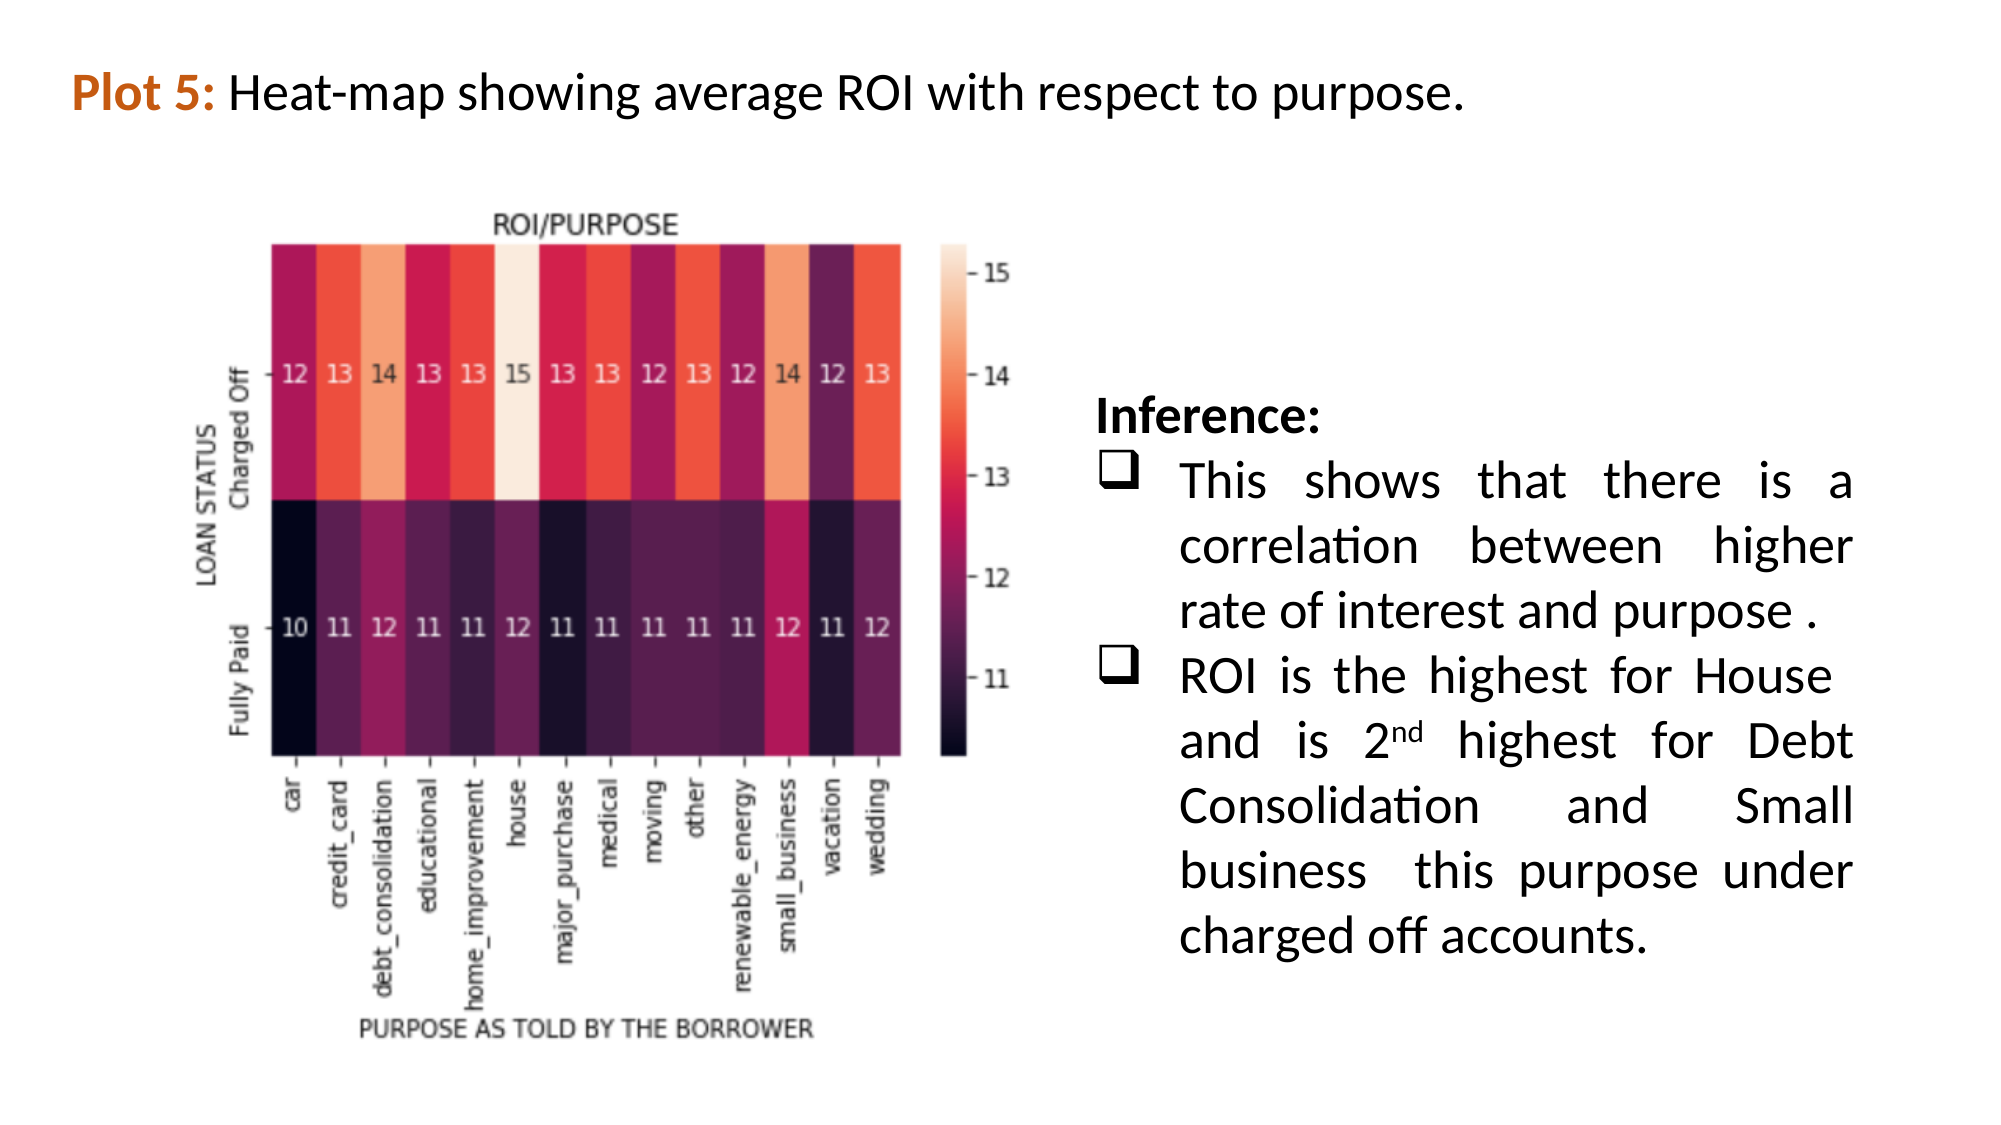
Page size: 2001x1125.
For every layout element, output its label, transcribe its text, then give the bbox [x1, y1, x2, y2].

text_box Plot 5: Heat-map showing average ROI with respect to purpose. [56, 49, 1483, 129]
text_box Inference: This shows that there is a correlation between higher rate of interest and purpose . ROI is the highest for House and is 2nd highest for Debt Consolidation and Small business this purpose under charged off accounts. [1080, 372, 1871, 972]
picture [153, 207, 1056, 1049]
